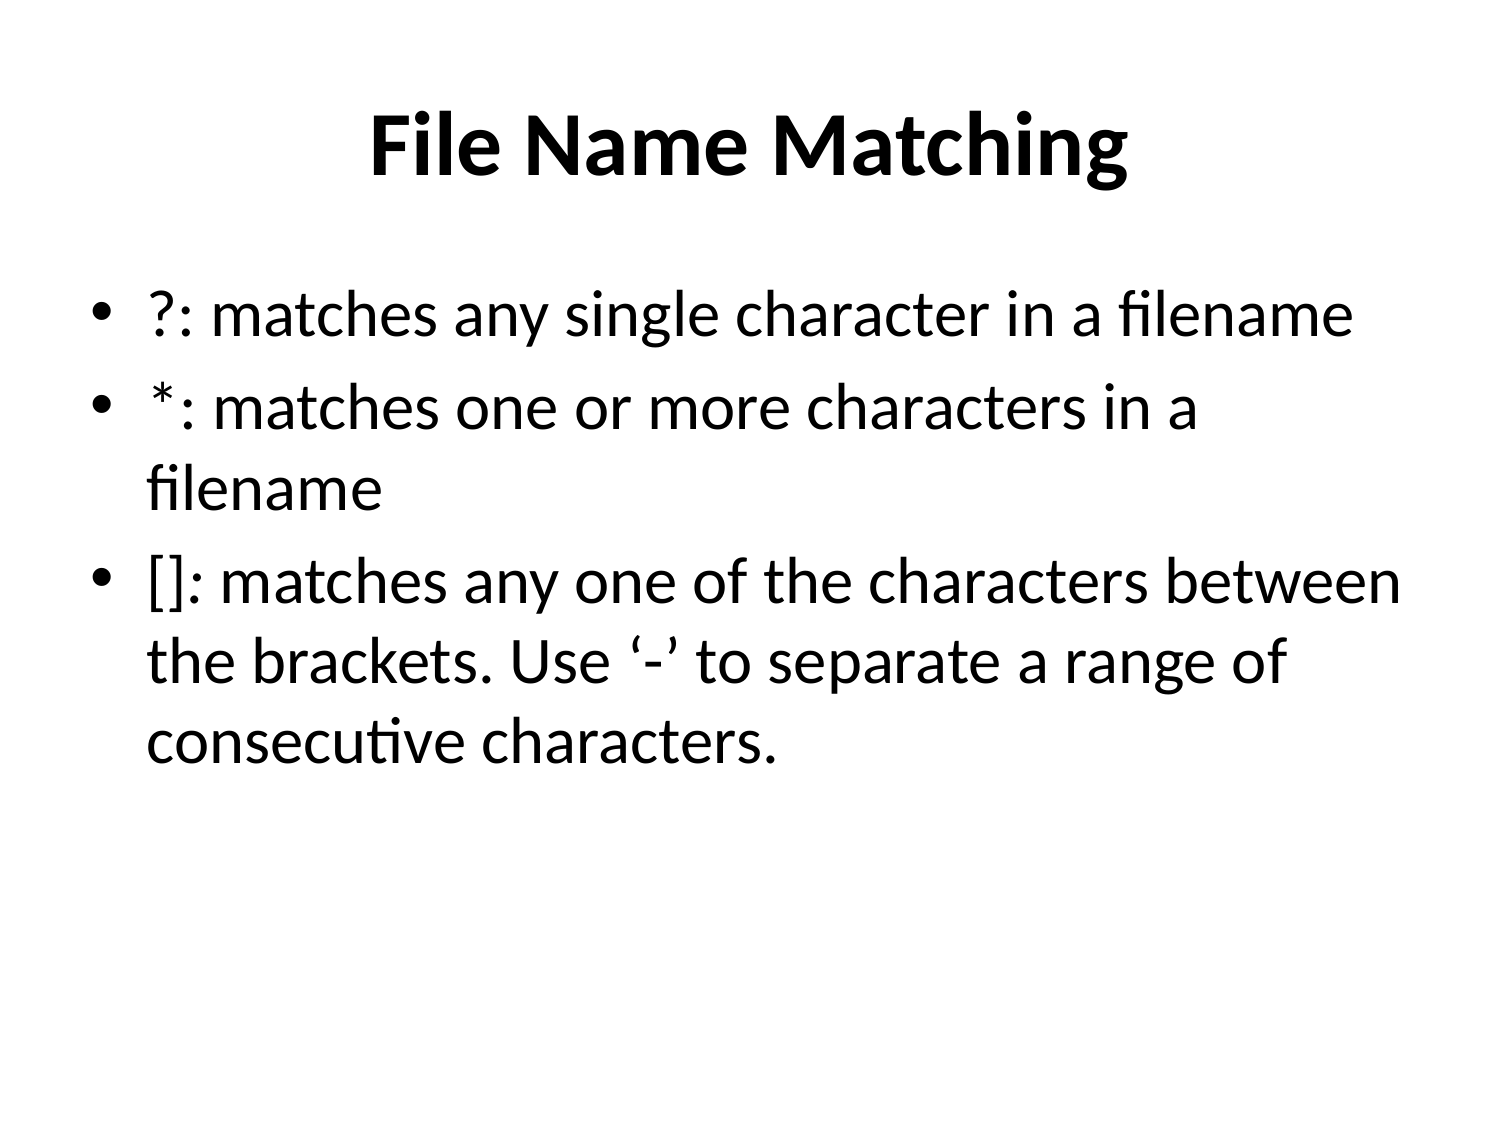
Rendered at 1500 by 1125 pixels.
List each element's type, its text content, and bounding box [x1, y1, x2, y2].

title File Name Matching [75, 45, 1425, 233]
list ?: matches any single character in a filename *: matches one or more characters in a filename []: matches any one of the characters between the brackets. Use ‘-’ to separate a range of consecutive characters. [75, 262, 1425, 1005]
